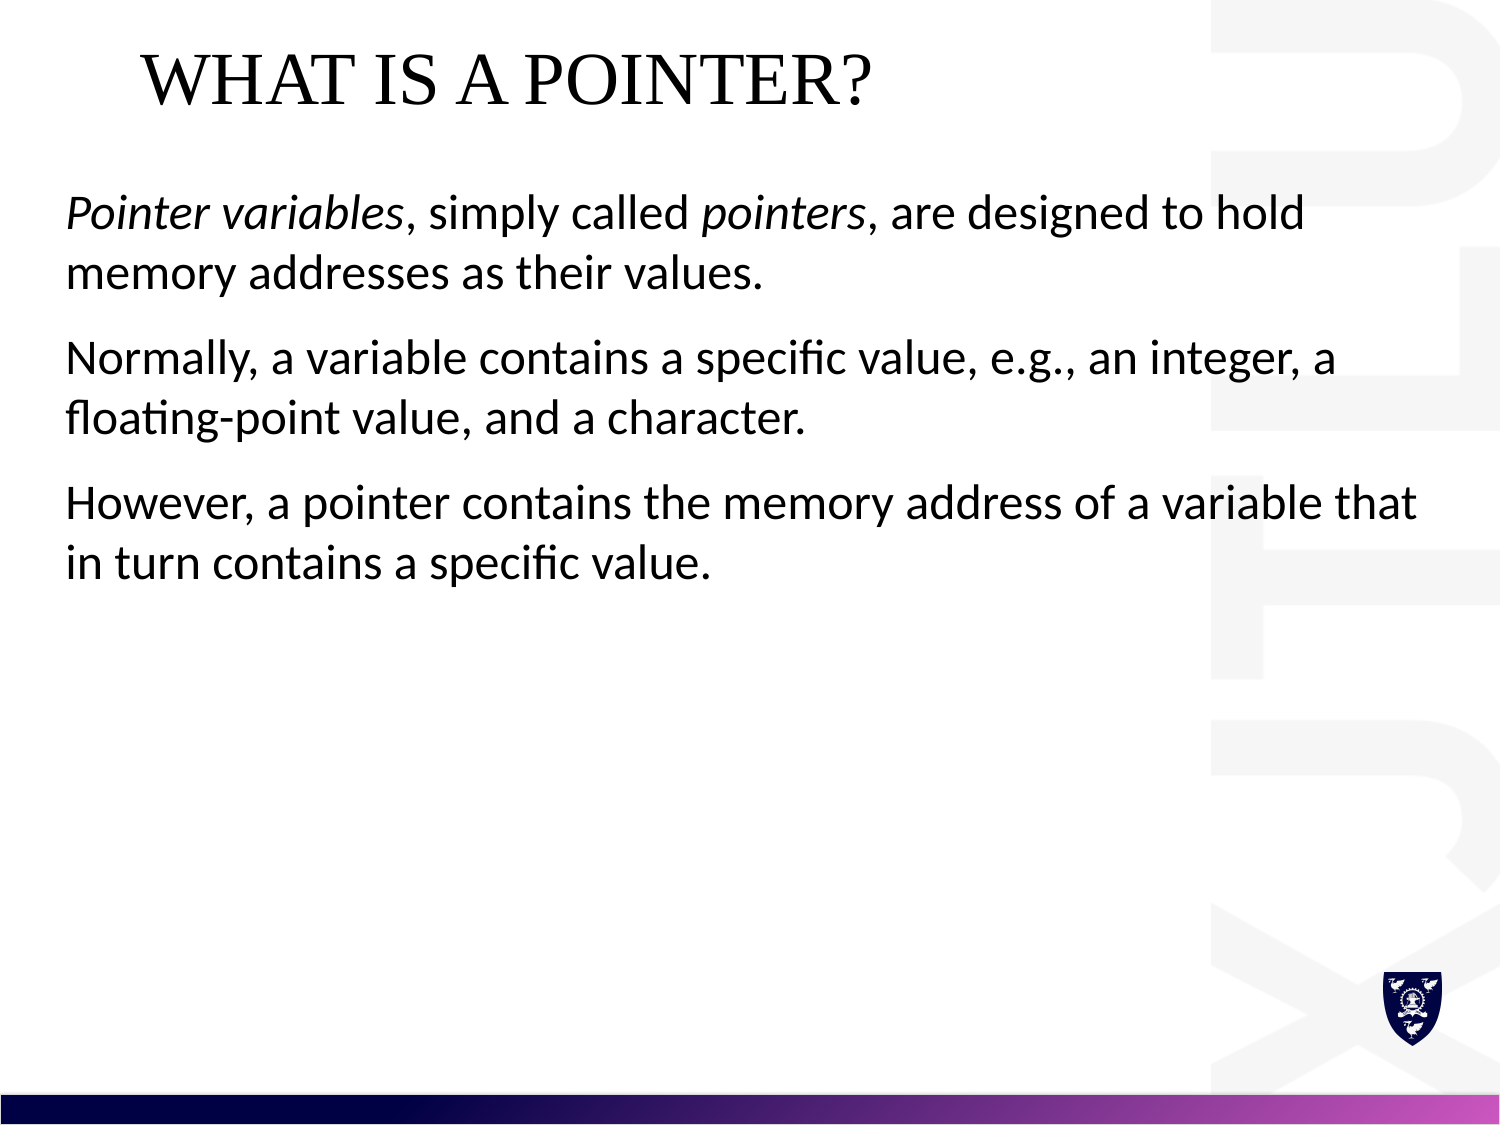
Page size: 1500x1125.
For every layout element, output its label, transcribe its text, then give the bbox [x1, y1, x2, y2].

text_box Pointer variables, simply called pointers, are designed to hold memory addresses as their values. Normally, a variable contains a specific value, e.g., an integer, a floating-point value, and a character. However, a pointer contains the memory address of a variable that in turn contains a specific value. [50, 171, 1464, 597]
slide_number [1074, 1042, 1425, 1103]
picture [1383, 972, 1442, 1046]
title What is a Pointer? [125, 24, 1400, 125]
